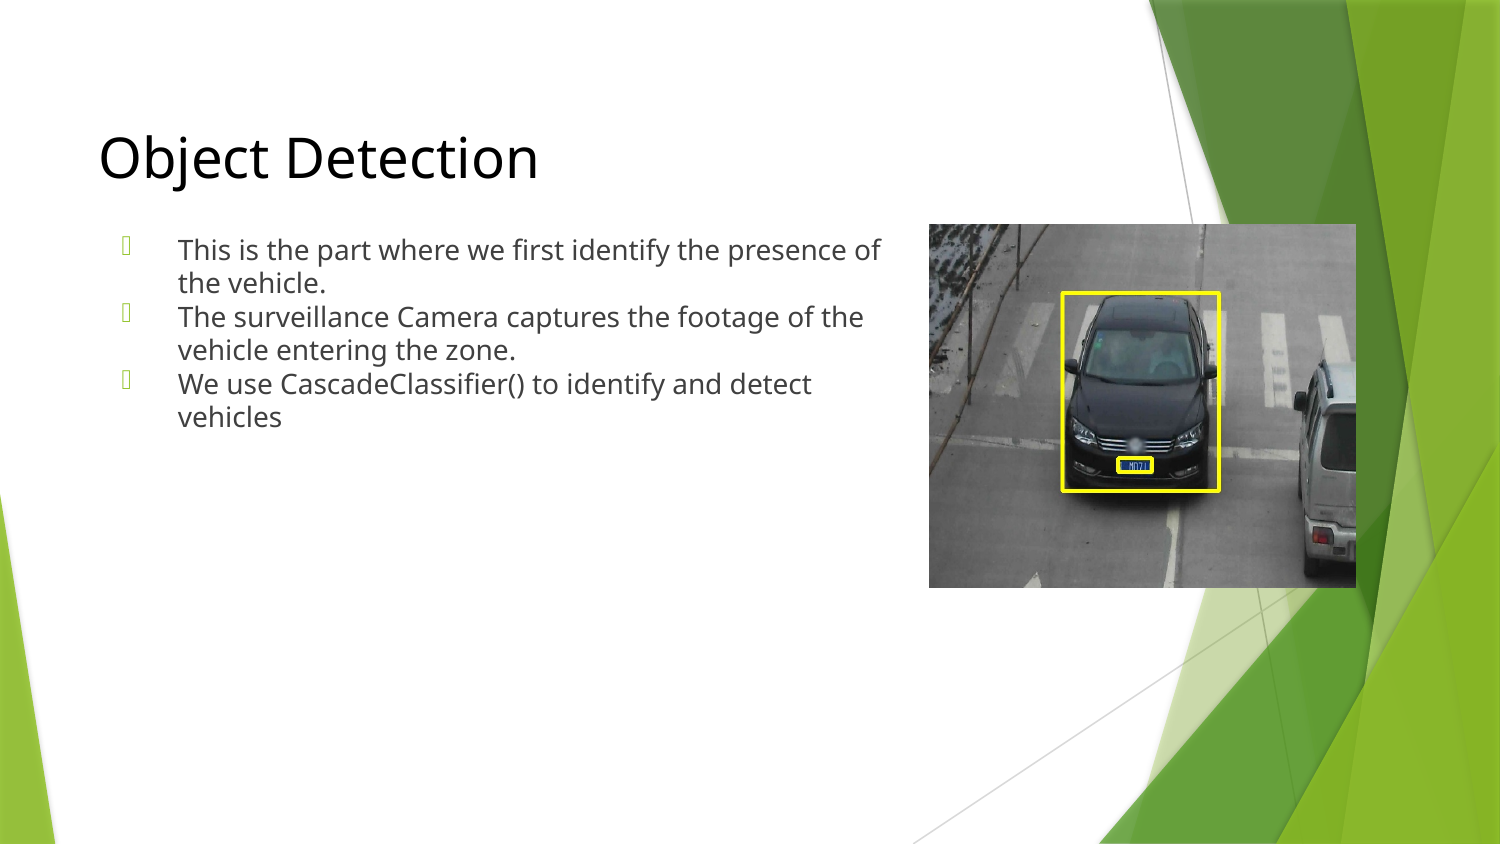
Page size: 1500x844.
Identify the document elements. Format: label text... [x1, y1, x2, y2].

title Object Detection [83, 75, 1141, 238]
list This is the part where we first identify the presence of the vehicle. The surveillance Camera captures the footage of the vehicle entering the zone. We use CascadeClassifier() to identify and detect vehicles [12, 224, 914, 760]
picture [928, 224, 1357, 588]
